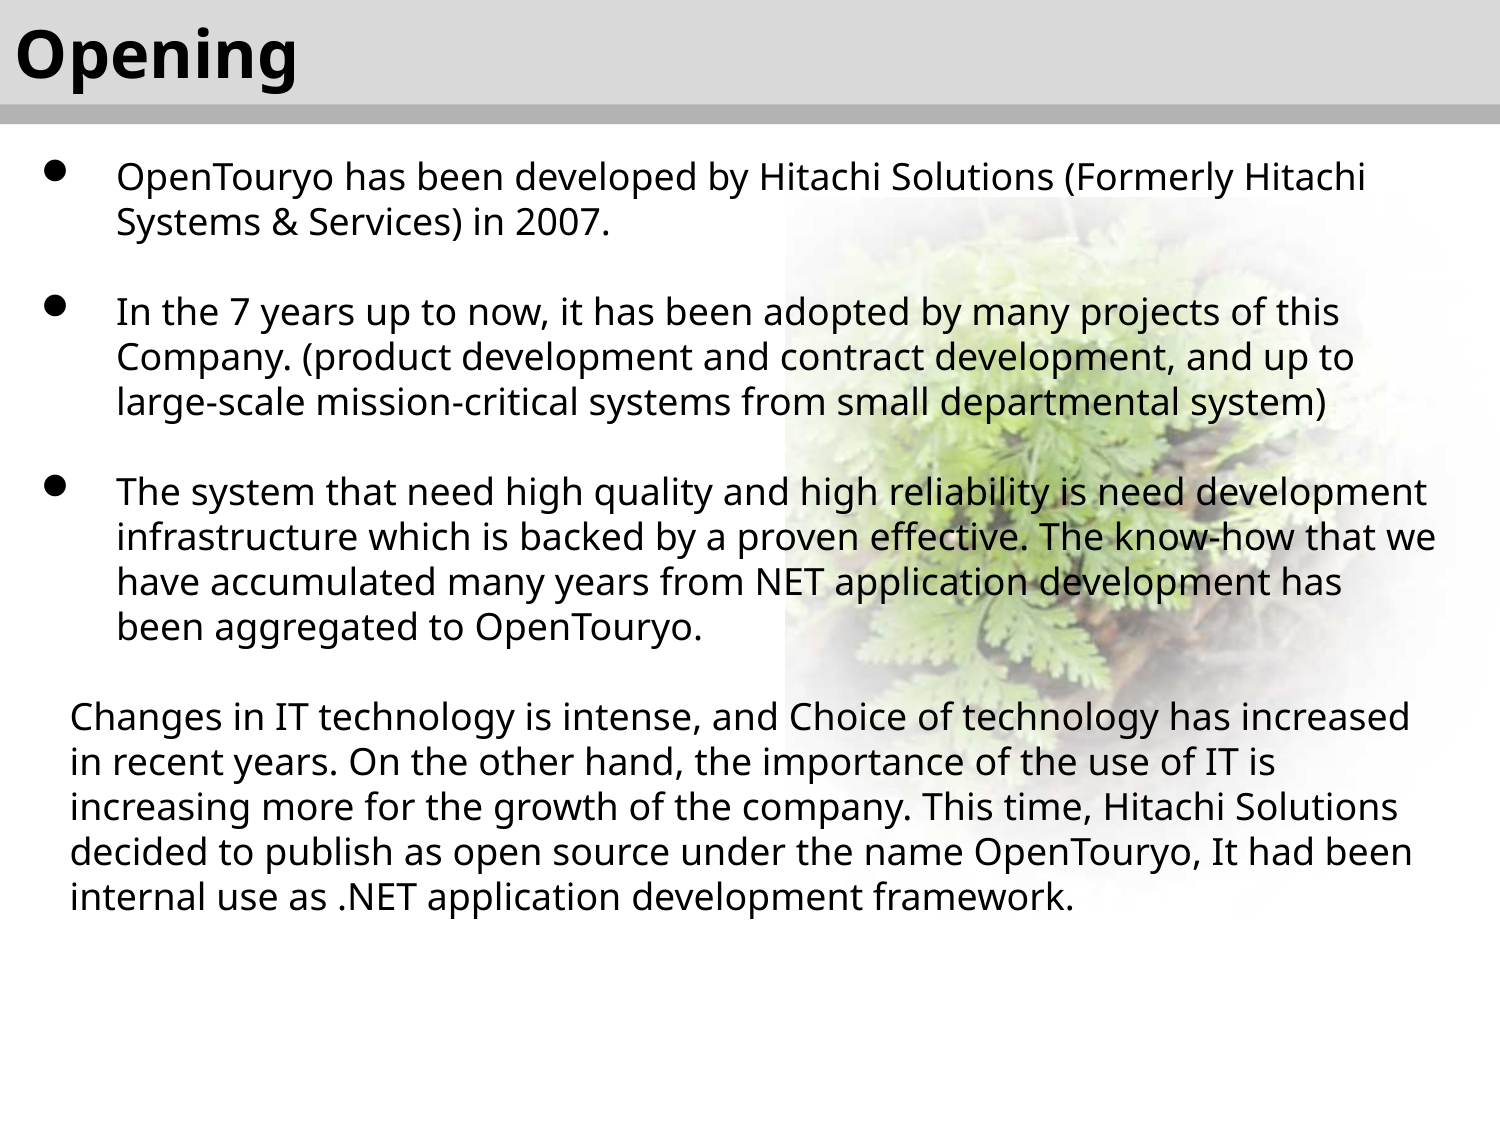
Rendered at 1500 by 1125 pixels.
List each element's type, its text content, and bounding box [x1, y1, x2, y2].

text_box OpenTouryo has been developed by Hitachi Solutions (Formerly Hitachi Systems & Services) in 2007. In the 7 years up to now, it has been adopted by many projects of this Company. (product development and contract development, and up to large-scale mission-critical systems from small departmental system) The system that need high quality and high reliability is need development infrastructure which is backed by a proven effective. The know-how that we have accumulated many years from NET application development has been aggregated to OpenTouryo. Changes in IT technology is intense, and Choice of technology has increased in recent years. On the other hand, the importance of the use of IT is increasing more for the growth of the company. This time, Hitachi Solutions decided to publish as open source under the name OpenTouryo, It had been internal use as .NET application development framework. [26, 145, 1455, 926]
picture [785, 196, 1500, 917]
text_box Opening [0, 4, 1500, 100]
